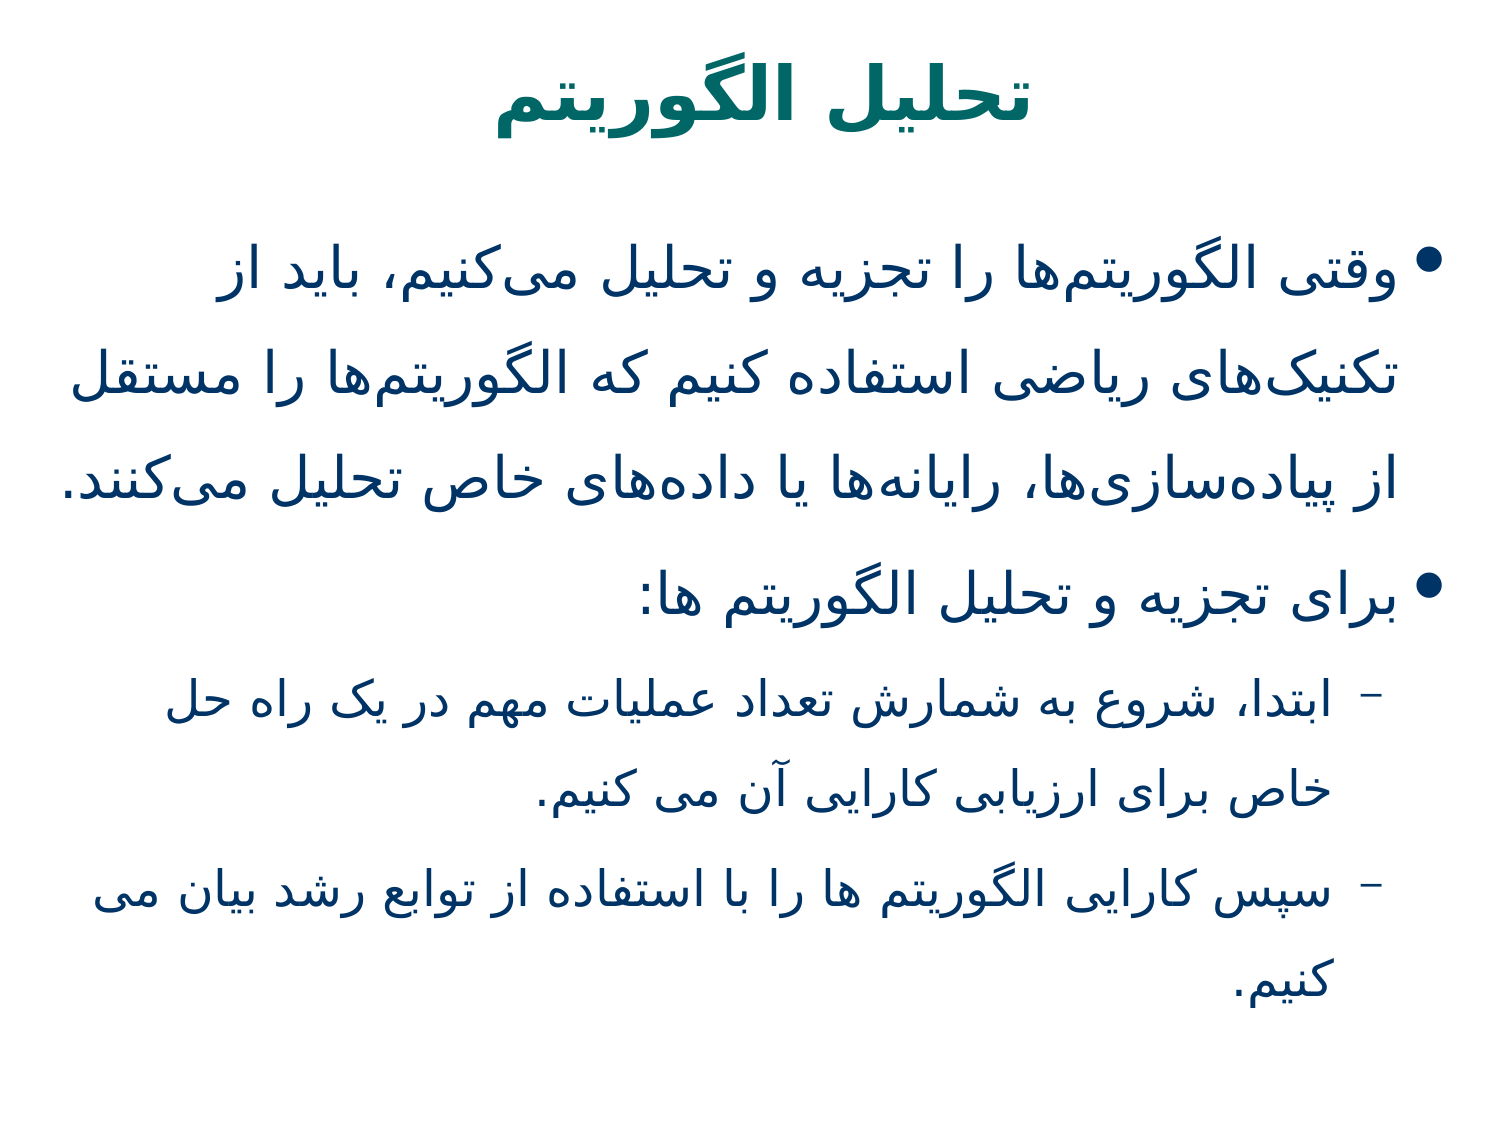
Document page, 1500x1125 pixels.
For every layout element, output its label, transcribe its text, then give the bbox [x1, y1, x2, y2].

list وقتی الگوریتم‌ها را تجزیه و تحلیل می‌کنیم، باید از تکنیک‌های ریاضی استفاده کنیم که الگوریتم‌ها را مستقل از پیاده‌سازی‌ها، رایانه‌ها یا داده‌های خاص تحلیل می‌کنند. برای تجزیه و تحلیل الگوریتم ها: ابتدا، شروع به شمارش تعداد عملیات مهم در یک راه حل خاص برای ارزیابی کارایی آن می کنیم. سپس کارایی الگوریتم ها را با استفاده از توابع رشد بیان می کنیم. [37, 187, 1472, 999]
title تحلیل الگوریتم [276, 43, 1252, 144]
